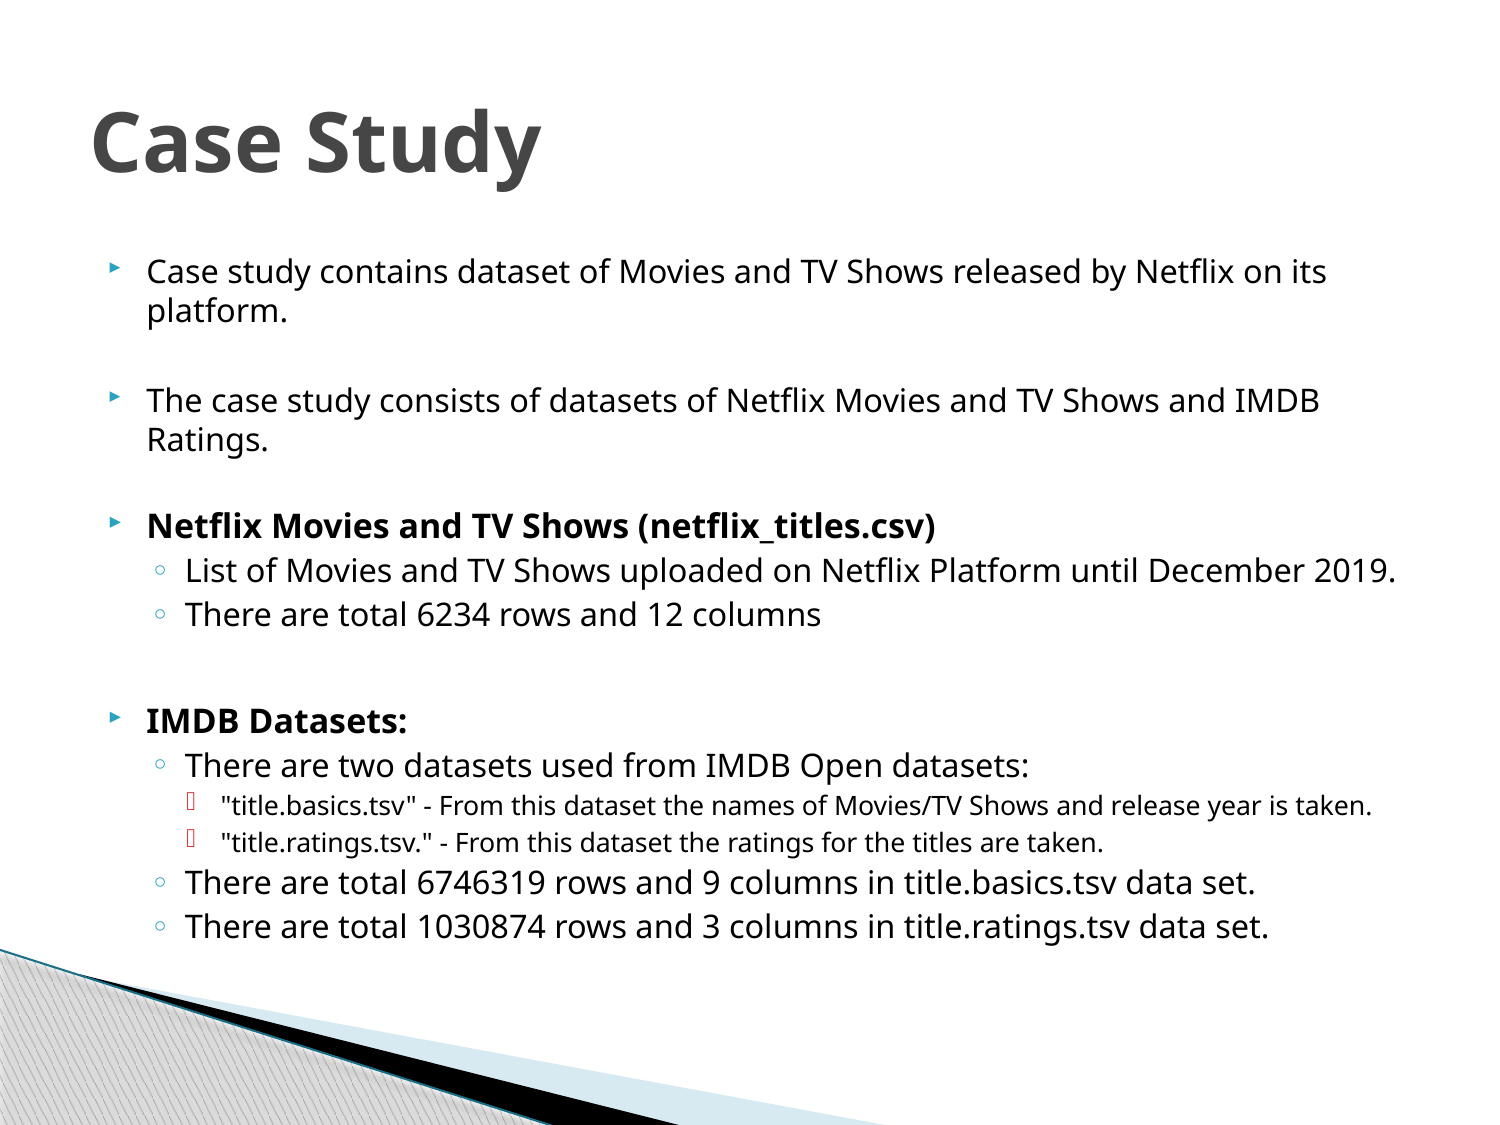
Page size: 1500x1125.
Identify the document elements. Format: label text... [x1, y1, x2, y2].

title Case Study [75, 45, 1425, 233]
list Case study contains dataset of Movies and TV Shows released by Netflix on its platform. The case study consists of datasets of Netflix Movies and TV Shows and IMDB Ratings. Netflix Movies and TV Shows (netflix_titles.csv) List of Movies and TV Shows uploaded on Netflix Platform until December 2019. There are total 6234 rows and 12 columns IMDB Datasets: There are two datasets used from IMDB Open datasets: "title.basics.tsv" - From this dataset the names of Movies/TV Shows and release year is taken. "title.ratings.tsv." - From this dataset the ratings for the titles are taken. There are total 6746319 rows and 9 columns in title.basics.tsv data set. There are total 1030874 rows and 3 columns in title.ratings.tsv data set. [76, 243, 1427, 965]
